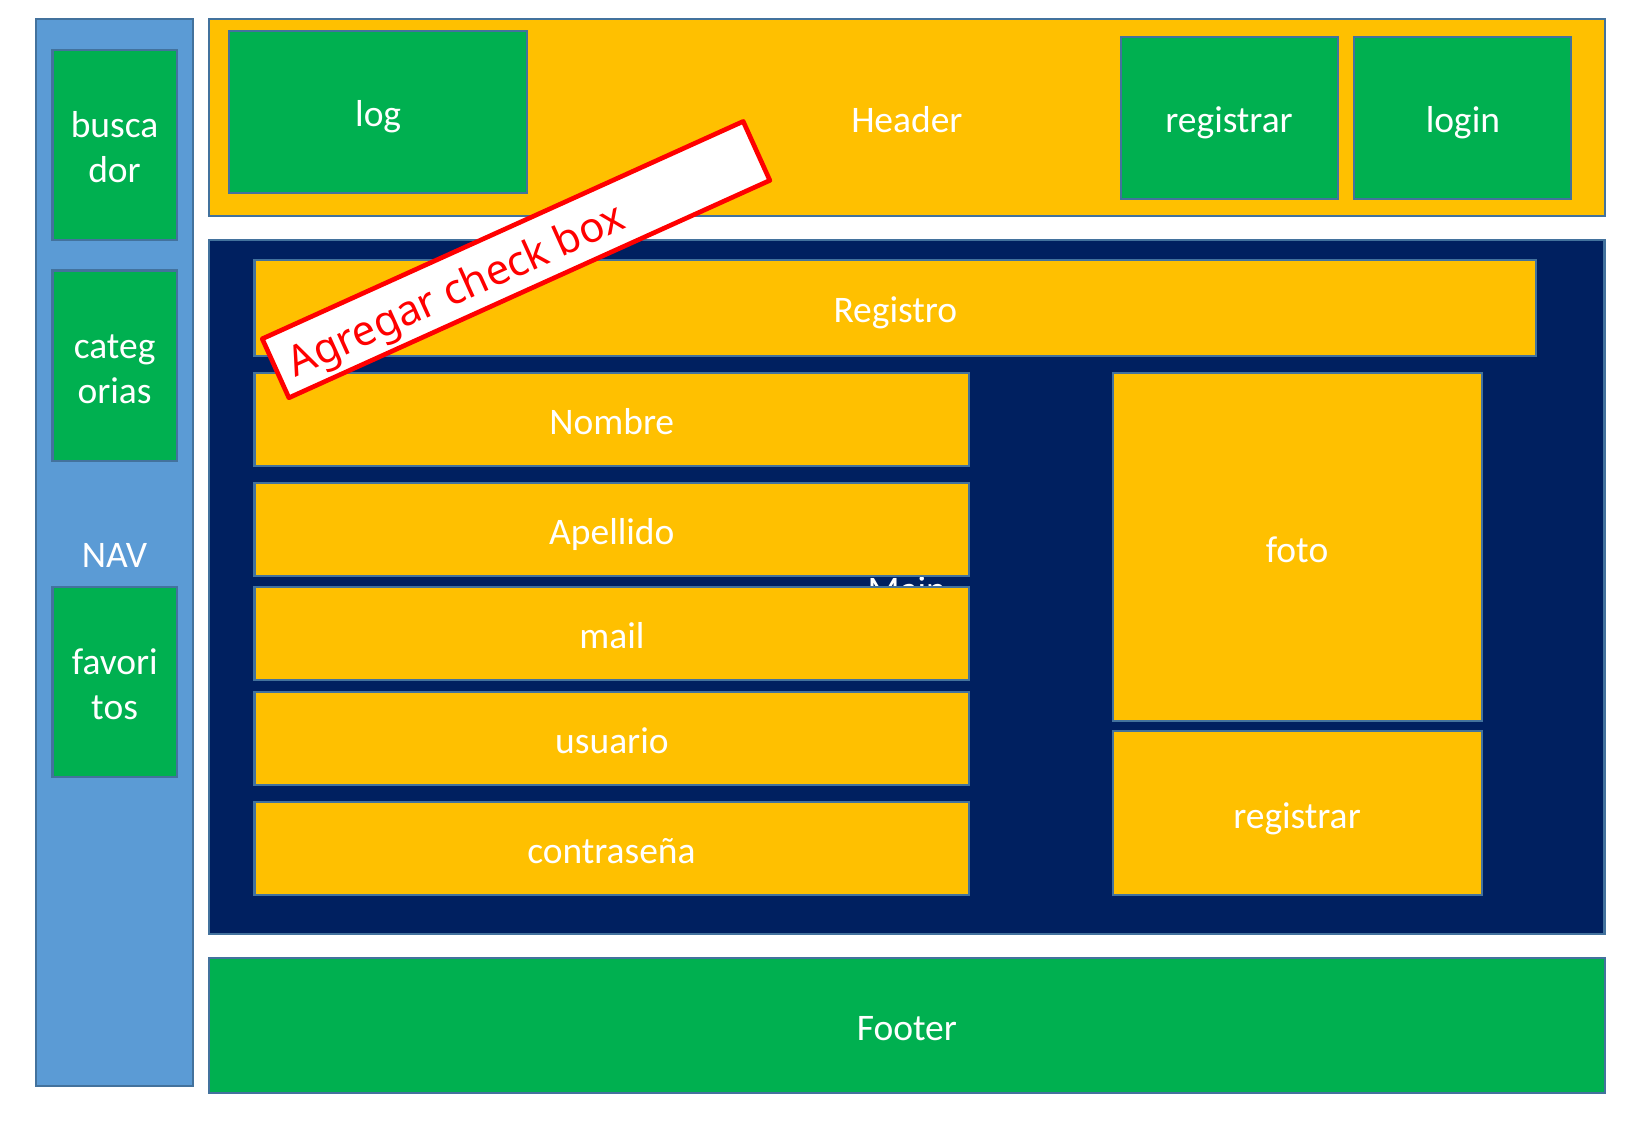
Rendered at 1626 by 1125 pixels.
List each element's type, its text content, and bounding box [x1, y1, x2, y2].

text_box log [228, 30, 528, 194]
text_box contraseña [253, 801, 970, 896]
text_box Footer [208, 957, 1606, 1094]
text_box Header [208, 18, 1606, 217]
text_box Apellido [253, 482, 970, 577]
text_box usuario [253, 691, 970, 786]
text_box NAV [35, 18, 194, 1087]
text_box mail [253, 586, 970, 681]
text_box Registro [382, 259, 1537, 357]
text_box login [1353, 36, 1572, 200]
text_box registrar [1112, 730, 1483, 896]
text_box categorias [51, 269, 178, 462]
text_box buscador [51, 49, 178, 241]
text_box Main [208, 239, 1606, 935]
text_box Nombre [253, 372, 970, 467]
text_box foto [1112, 372, 1483, 722]
text_box registrar [1120, 36, 1339, 200]
text_box favoritos [51, 586, 178, 778]
text_box Registro [253, 259, 436, 357]
text_box Agregar check box [262, 121, 770, 398]
